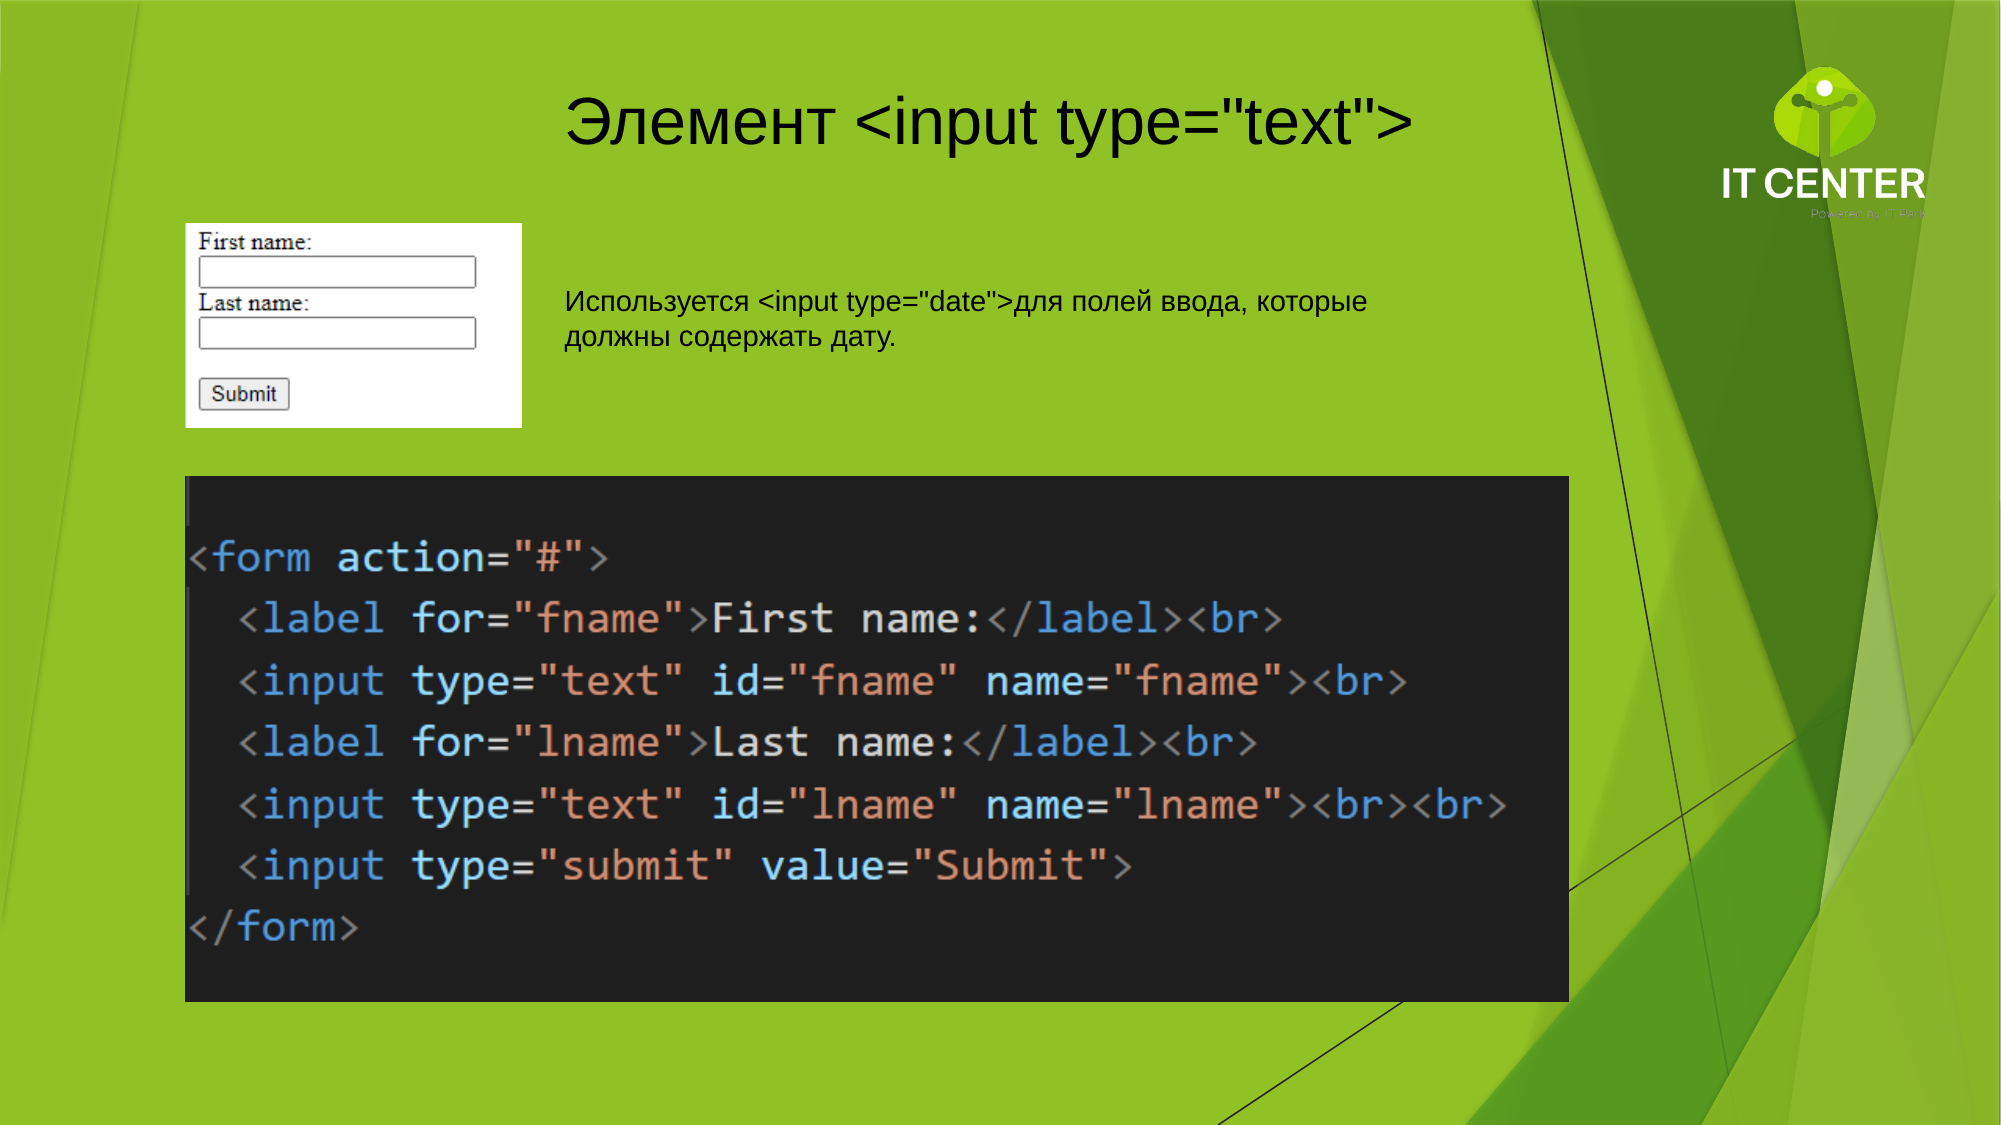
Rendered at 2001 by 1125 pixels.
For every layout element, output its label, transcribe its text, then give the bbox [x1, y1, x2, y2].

picture [184, 476, 1569, 1003]
text_box Элемент <input type="text"> [549, 70, 1550, 166]
picture [1671, 42, 1988, 247]
text_box Используется <input type="date">для полей ввода, которые должны содержать дату. [549, 275, 1461, 360]
picture [184, 222, 522, 429]
